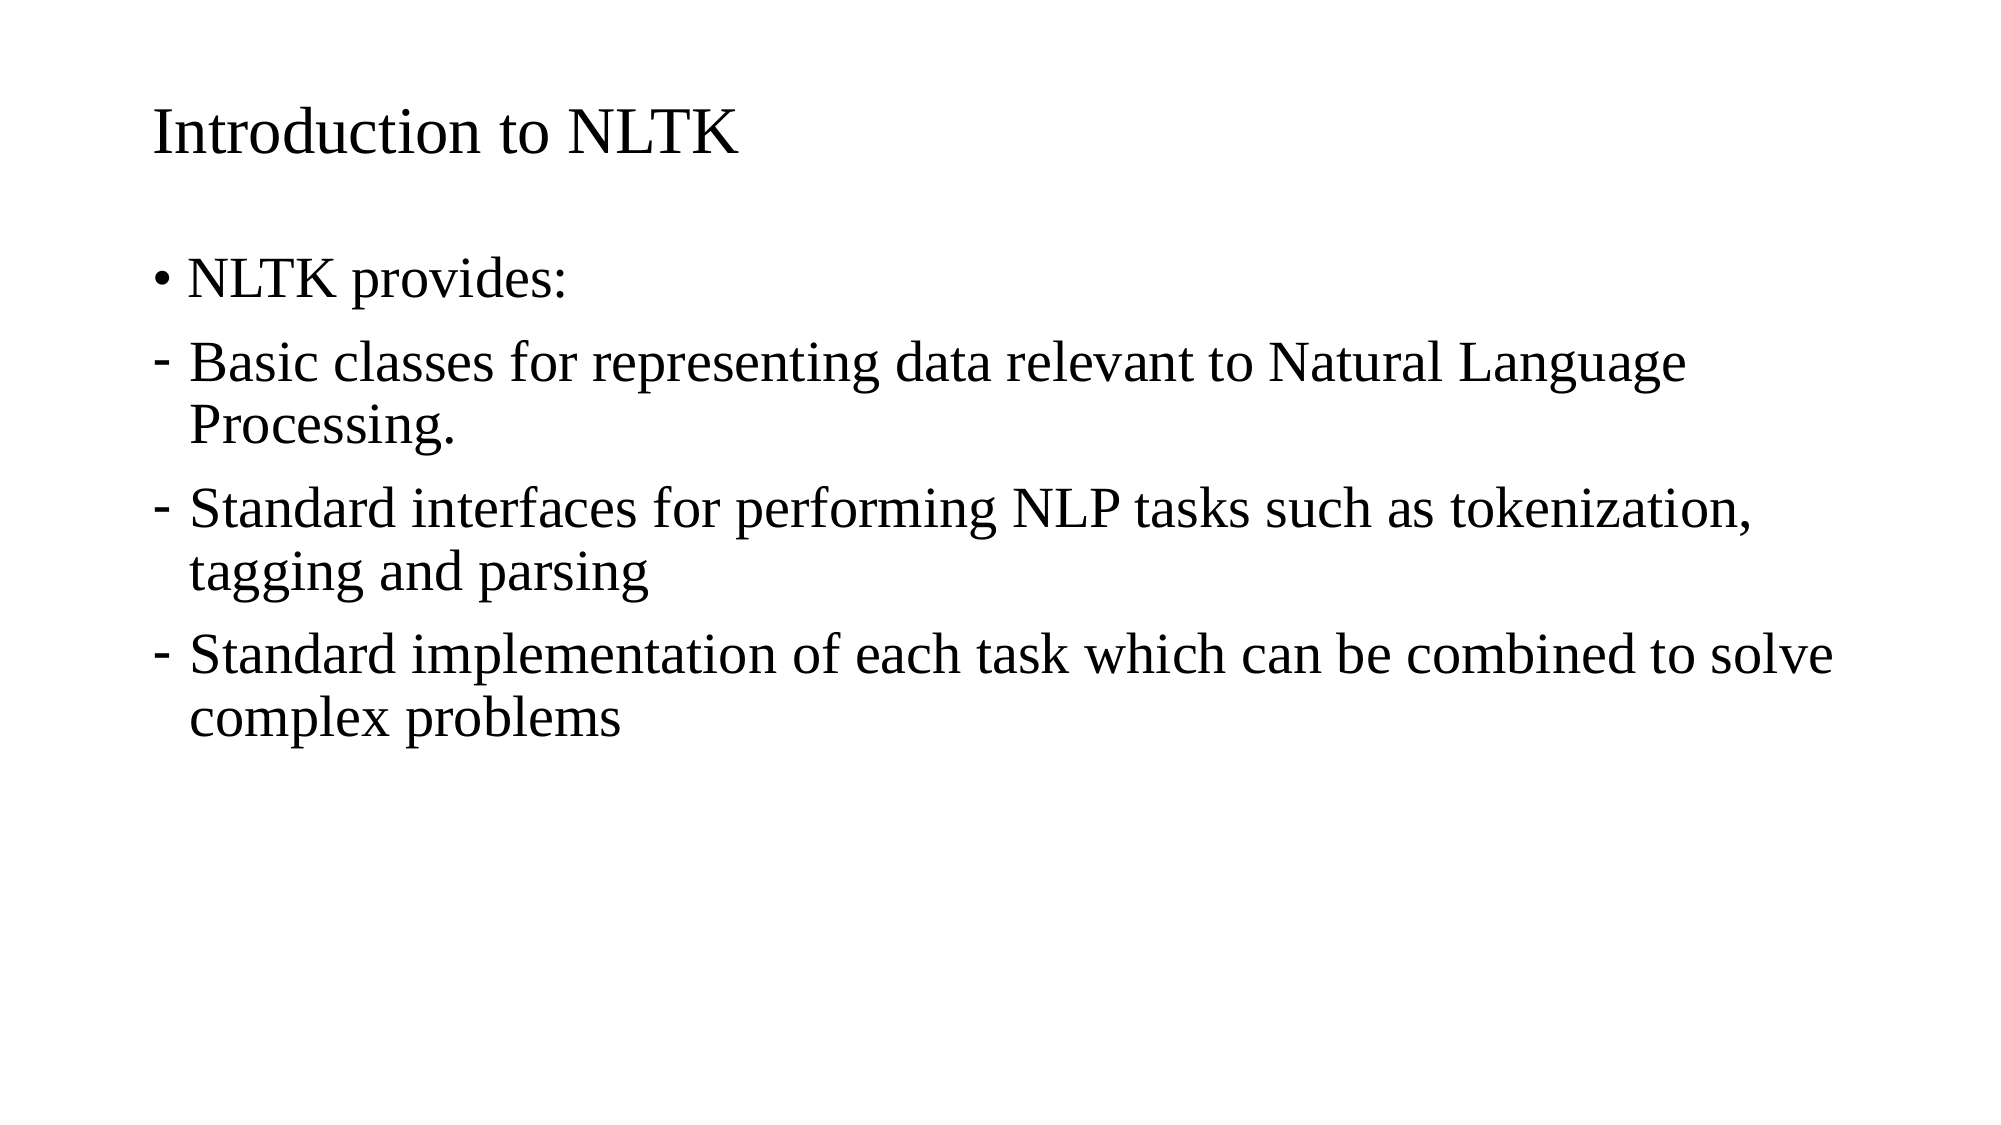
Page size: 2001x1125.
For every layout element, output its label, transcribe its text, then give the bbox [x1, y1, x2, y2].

list • NLTK provides: Basic classes for representing data relevant to Natural Language Processing. Standard interfaces for performing NLP tasks such as tokenization, tagging and parsing Standard implementation of each task which can be combined to solve complex problems [137, 239, 1863, 1014]
title Introduction to NLTK [137, 59, 1863, 204]
